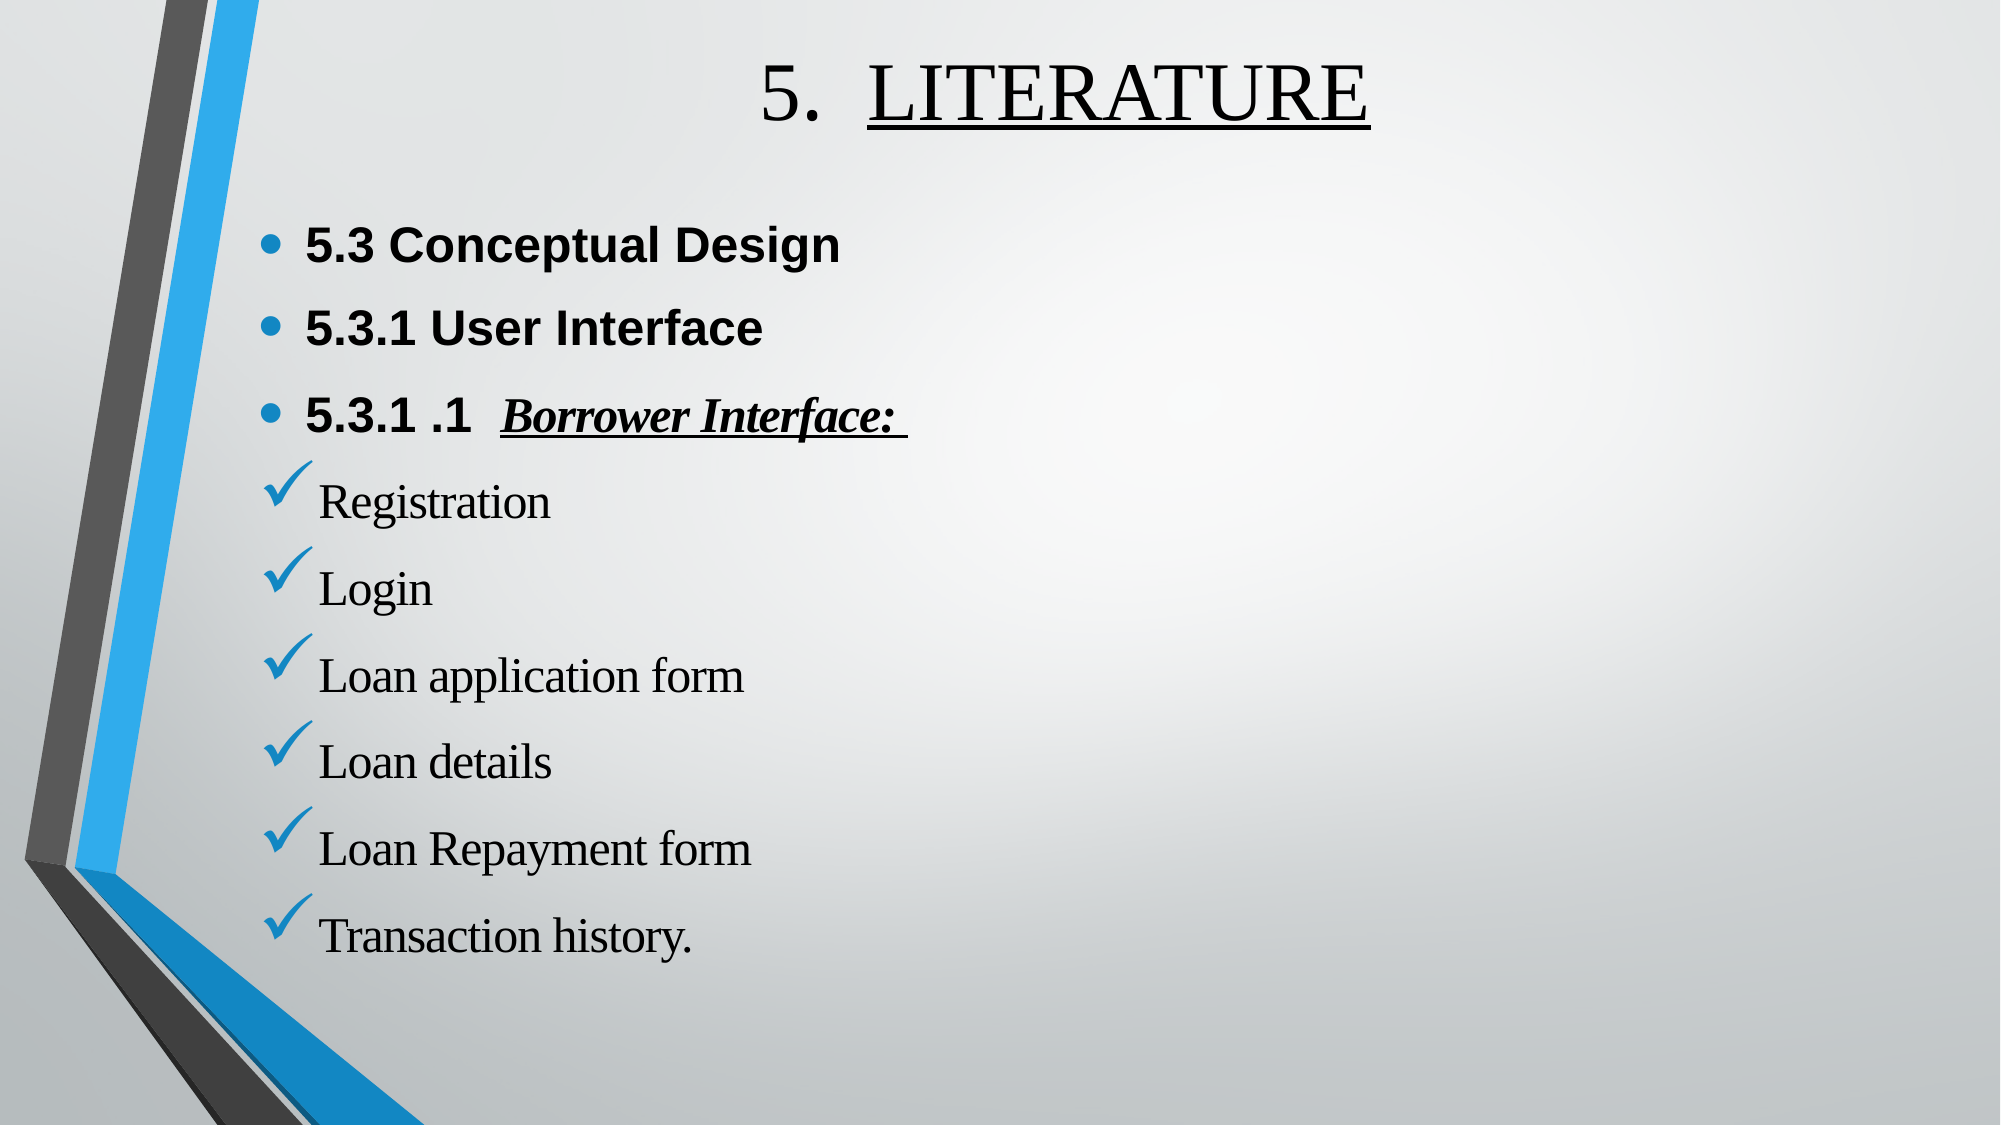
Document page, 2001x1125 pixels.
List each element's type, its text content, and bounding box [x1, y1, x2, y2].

list 5.3 Conceptual Design 5.3.1 User Interface 5.3.1 .1 Borrower Interface: Registration Login Loan application form Loan details Loan Repayment form Transaction history. [243, 174, 1887, 1087]
title 5. LITERATURE [243, 0, 1887, 174]
